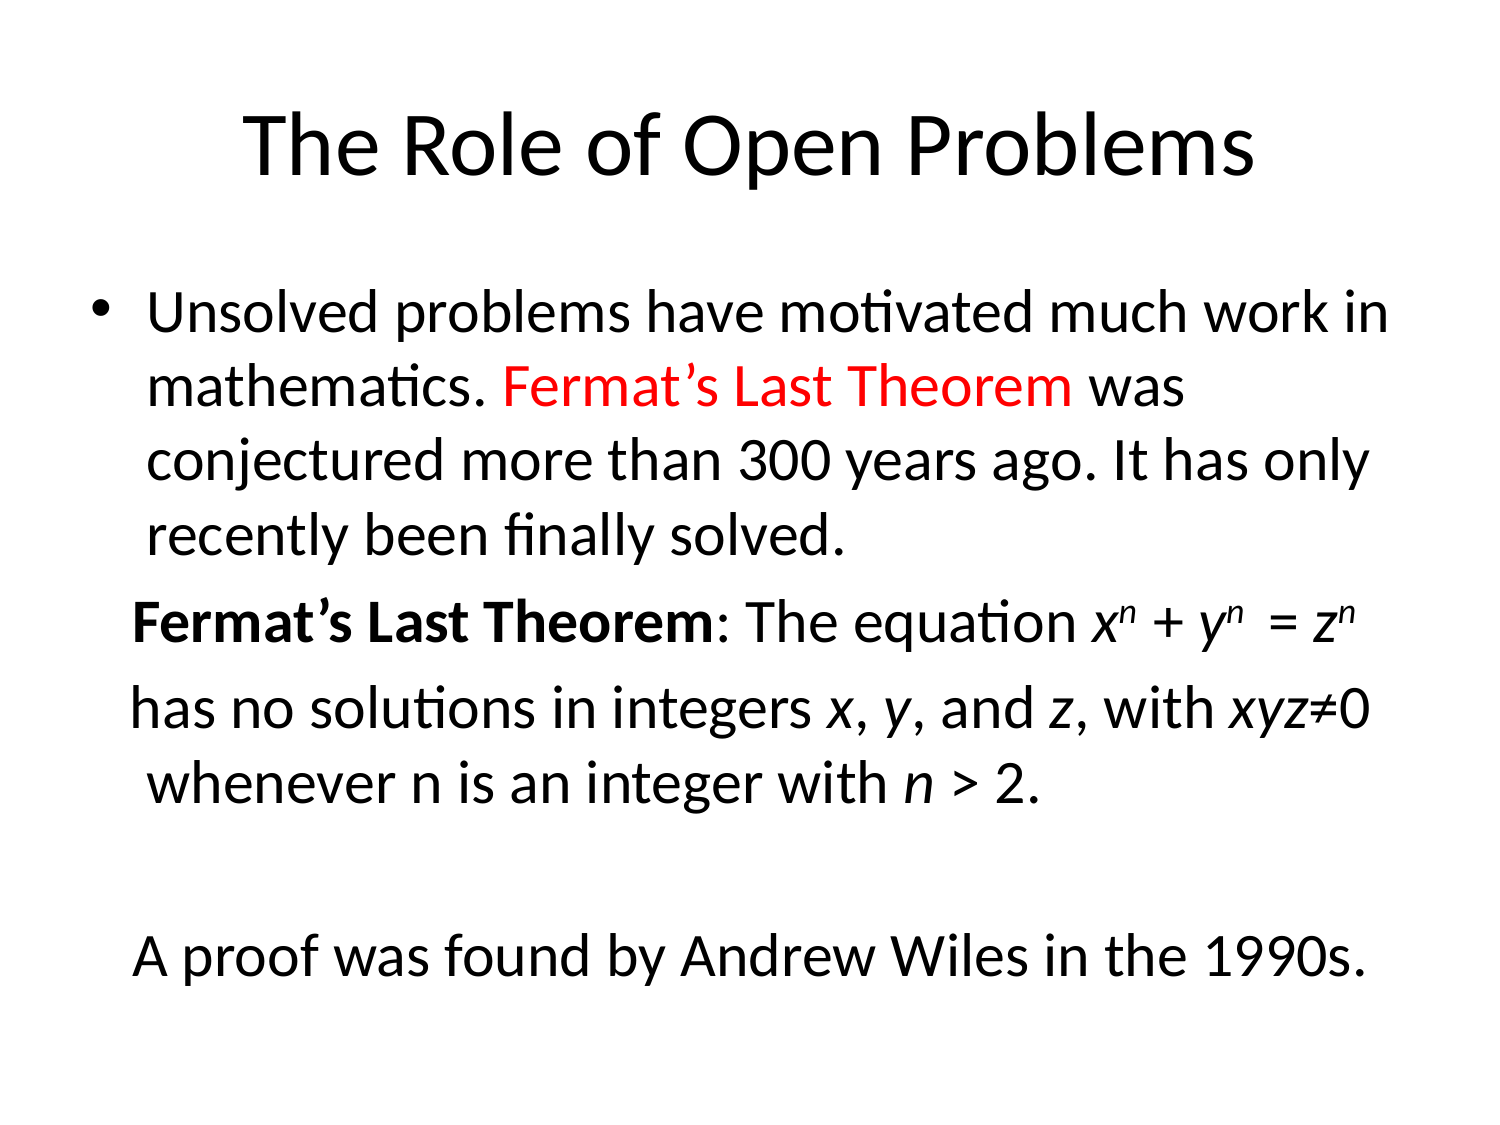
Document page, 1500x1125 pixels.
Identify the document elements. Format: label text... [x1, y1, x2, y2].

list Unsolved problems have motivated much work in mathematics. Fermat’s Last Theorem was conjectured more than 300 years ago. It has only recently been finally solved. Fermat’s Last Theorem: The equation xn + yn = zn has no solutions in integers x, y, and z, with xyz≠0 whenever n is an integer with n > 2. A proof was found by Andrew Wiles in the 1990s. [75, 262, 1425, 1005]
title The Role of Open Problems [75, 45, 1425, 233]
